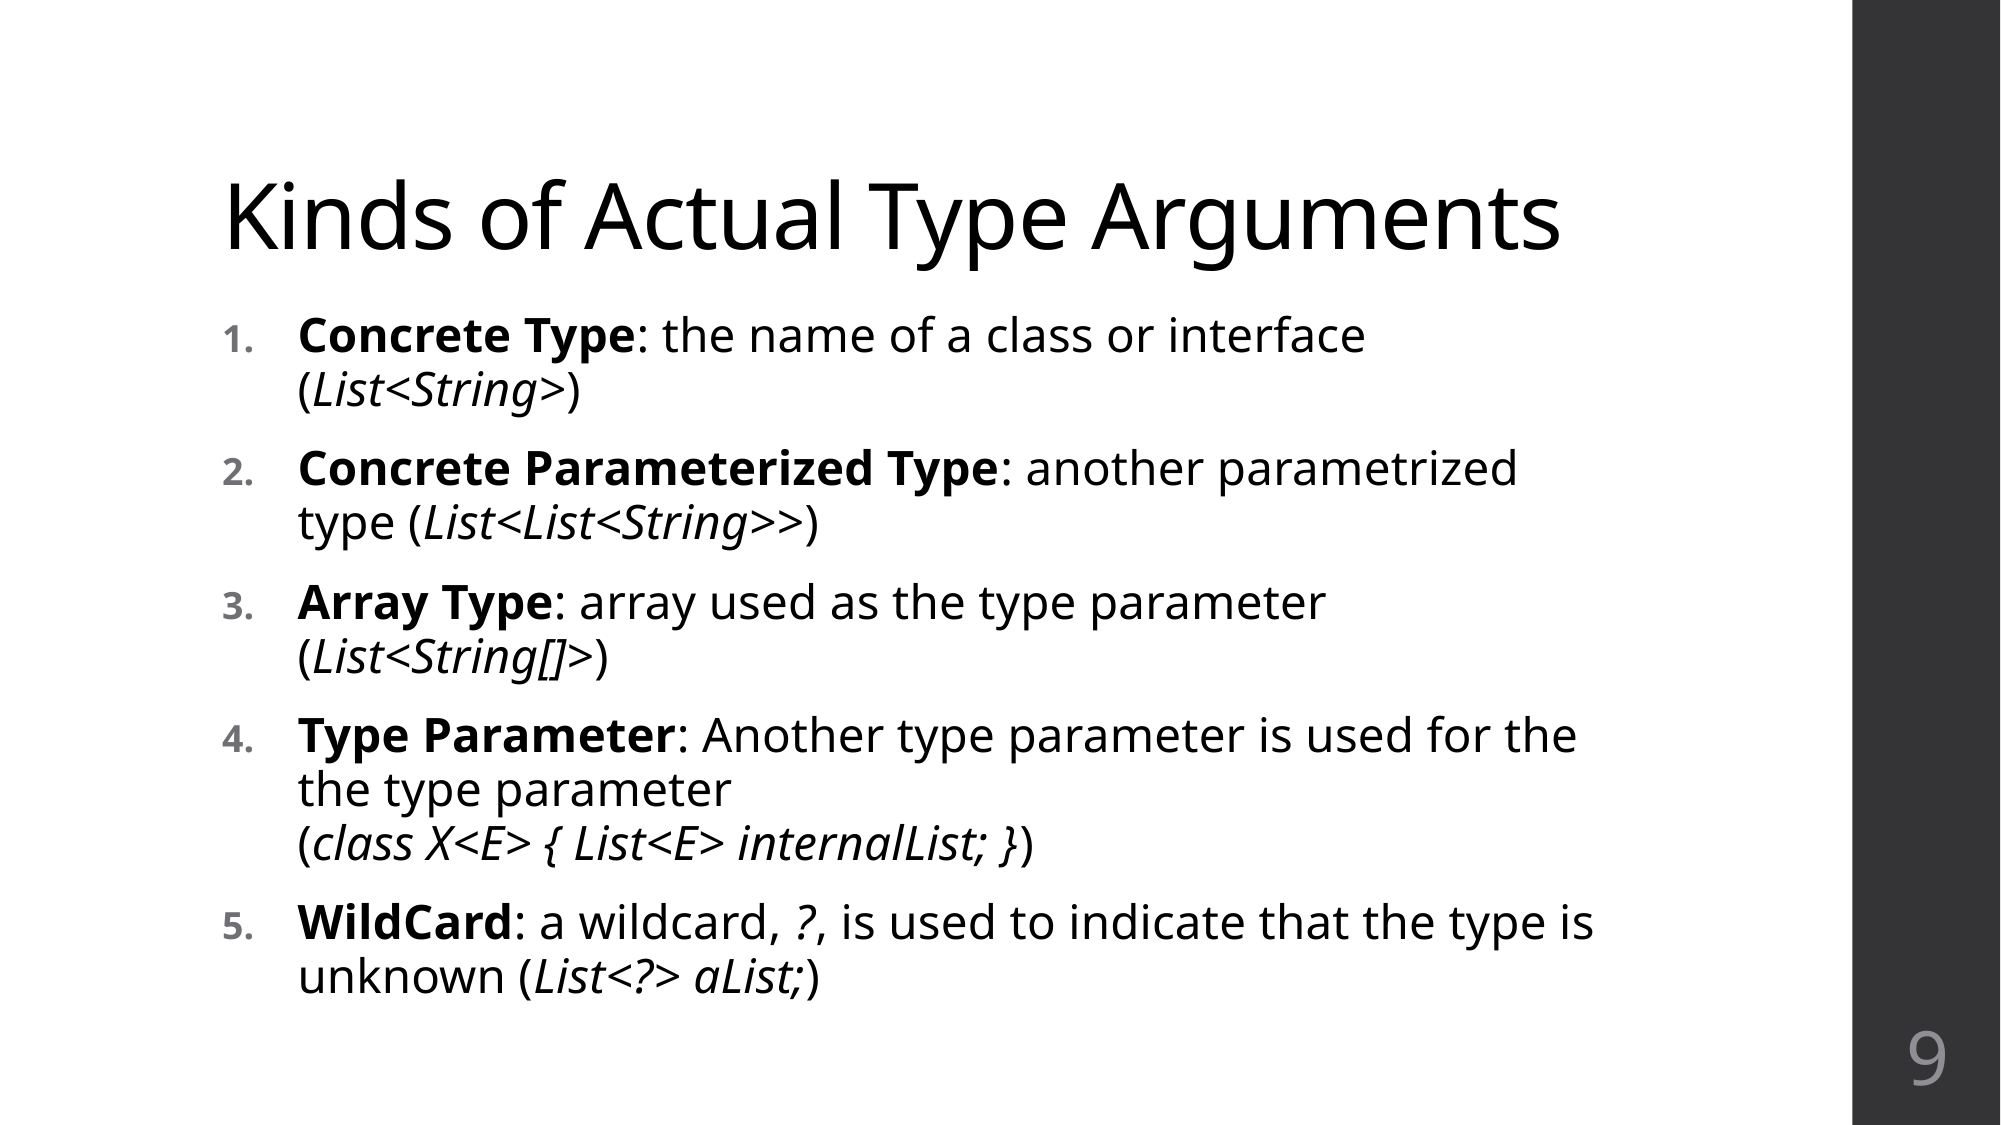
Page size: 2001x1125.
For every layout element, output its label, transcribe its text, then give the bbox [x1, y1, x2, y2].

list Concrete Type: the name of a class or interface (List<String>) Concrete Parameterized Type: another parametrized type (List<List<String>>) Array Type: array used as the type parameter (List<String[]>) Type Parameter: Another type parameter is used for the the type parameter (class X<E> { List<E> internalList; }) WildCard: a wildcard, ?, is used to indicate that the type is unknown (List<?> aList;) [206, 299, 1617, 1014]
slide_number 9 [1852, 1012, 2000, 1110]
title Kinds of Actual Type Arguments [206, 60, 1797, 278]
